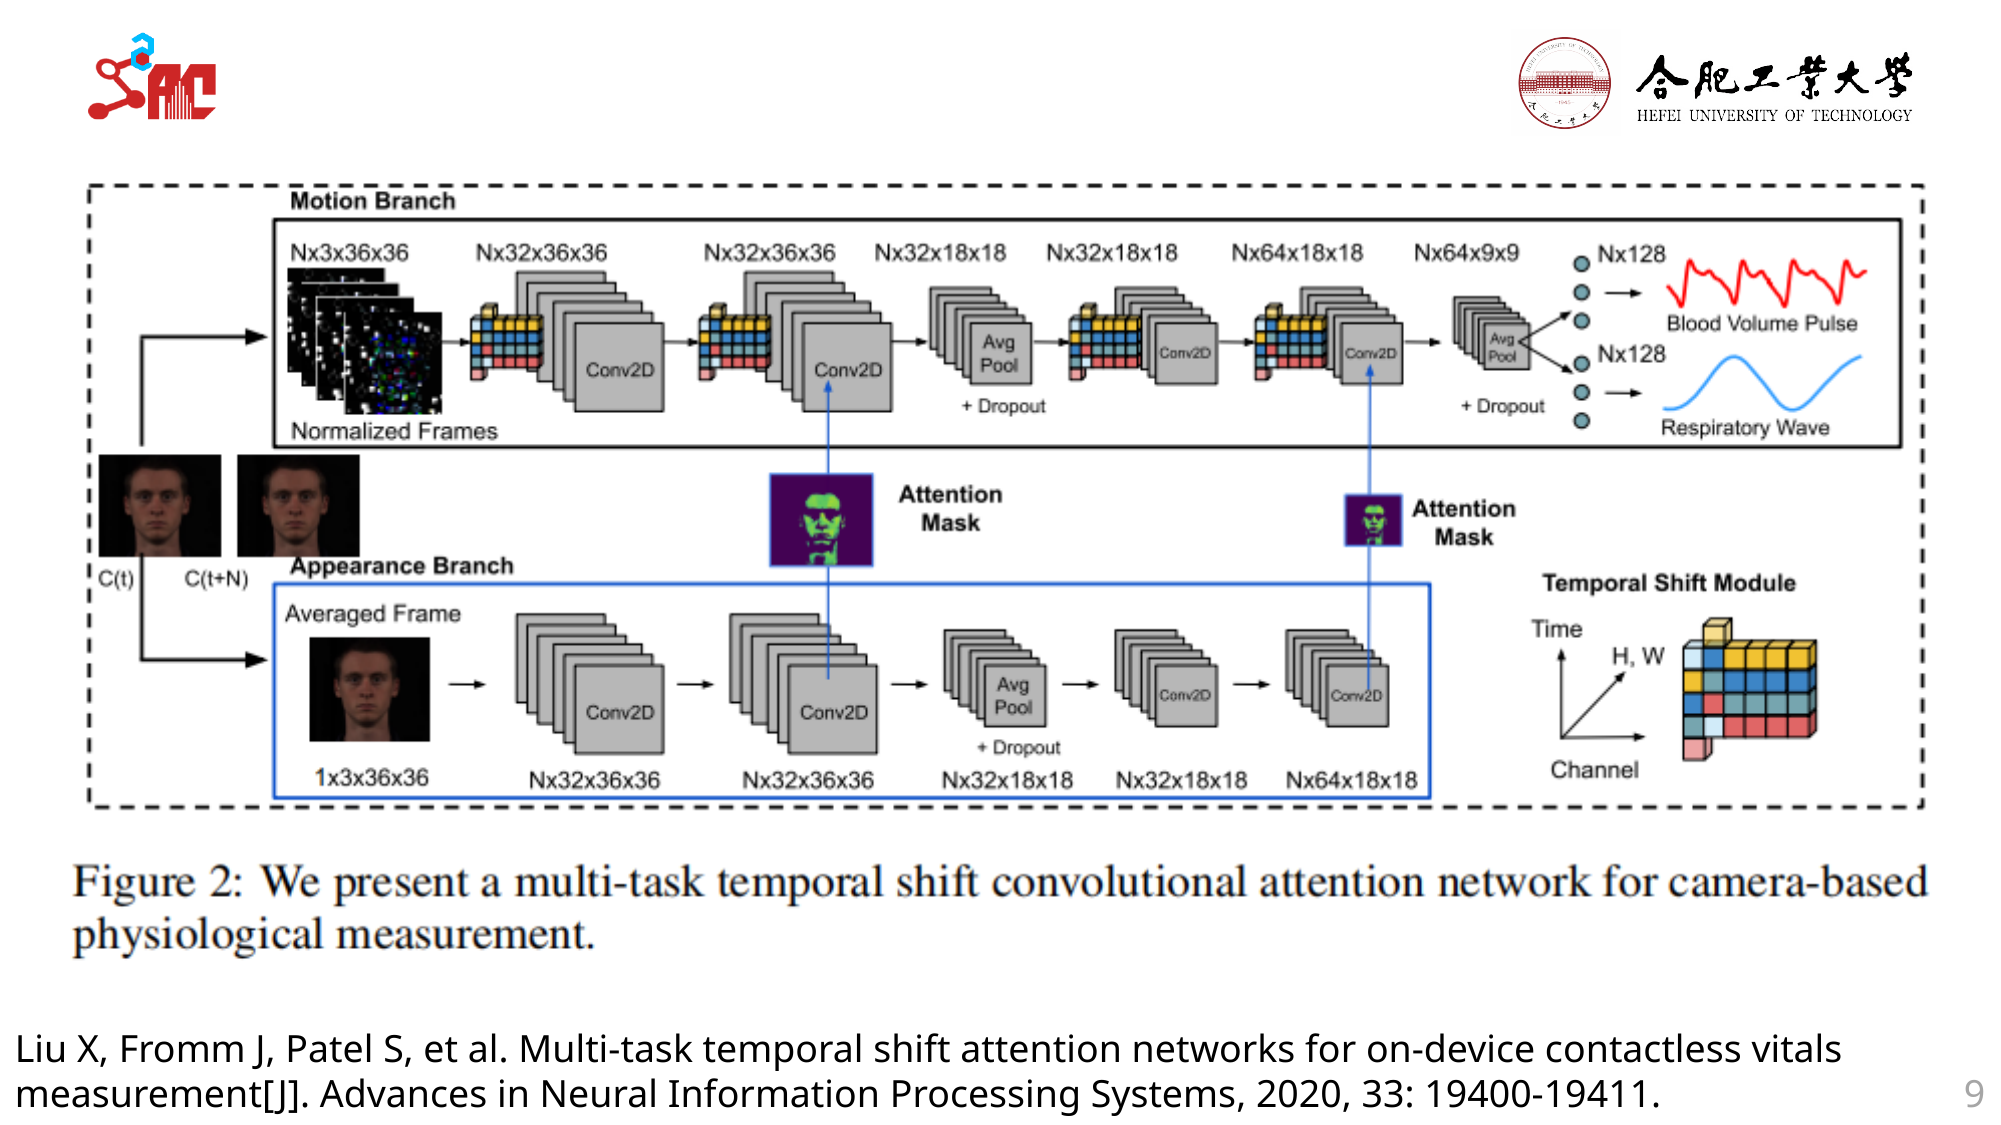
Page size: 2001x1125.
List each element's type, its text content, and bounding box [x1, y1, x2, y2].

picture [13, 12, 1986, 989]
text_box Liu X, Fromm J, Patel S, et al. Multi-task temporal shift attention networks for on-device contactless vitals measurement[J]. Advances in Neural Information Processing Systems, 2020, 33: 19400-19411. [0, 1017, 2000, 1123]
